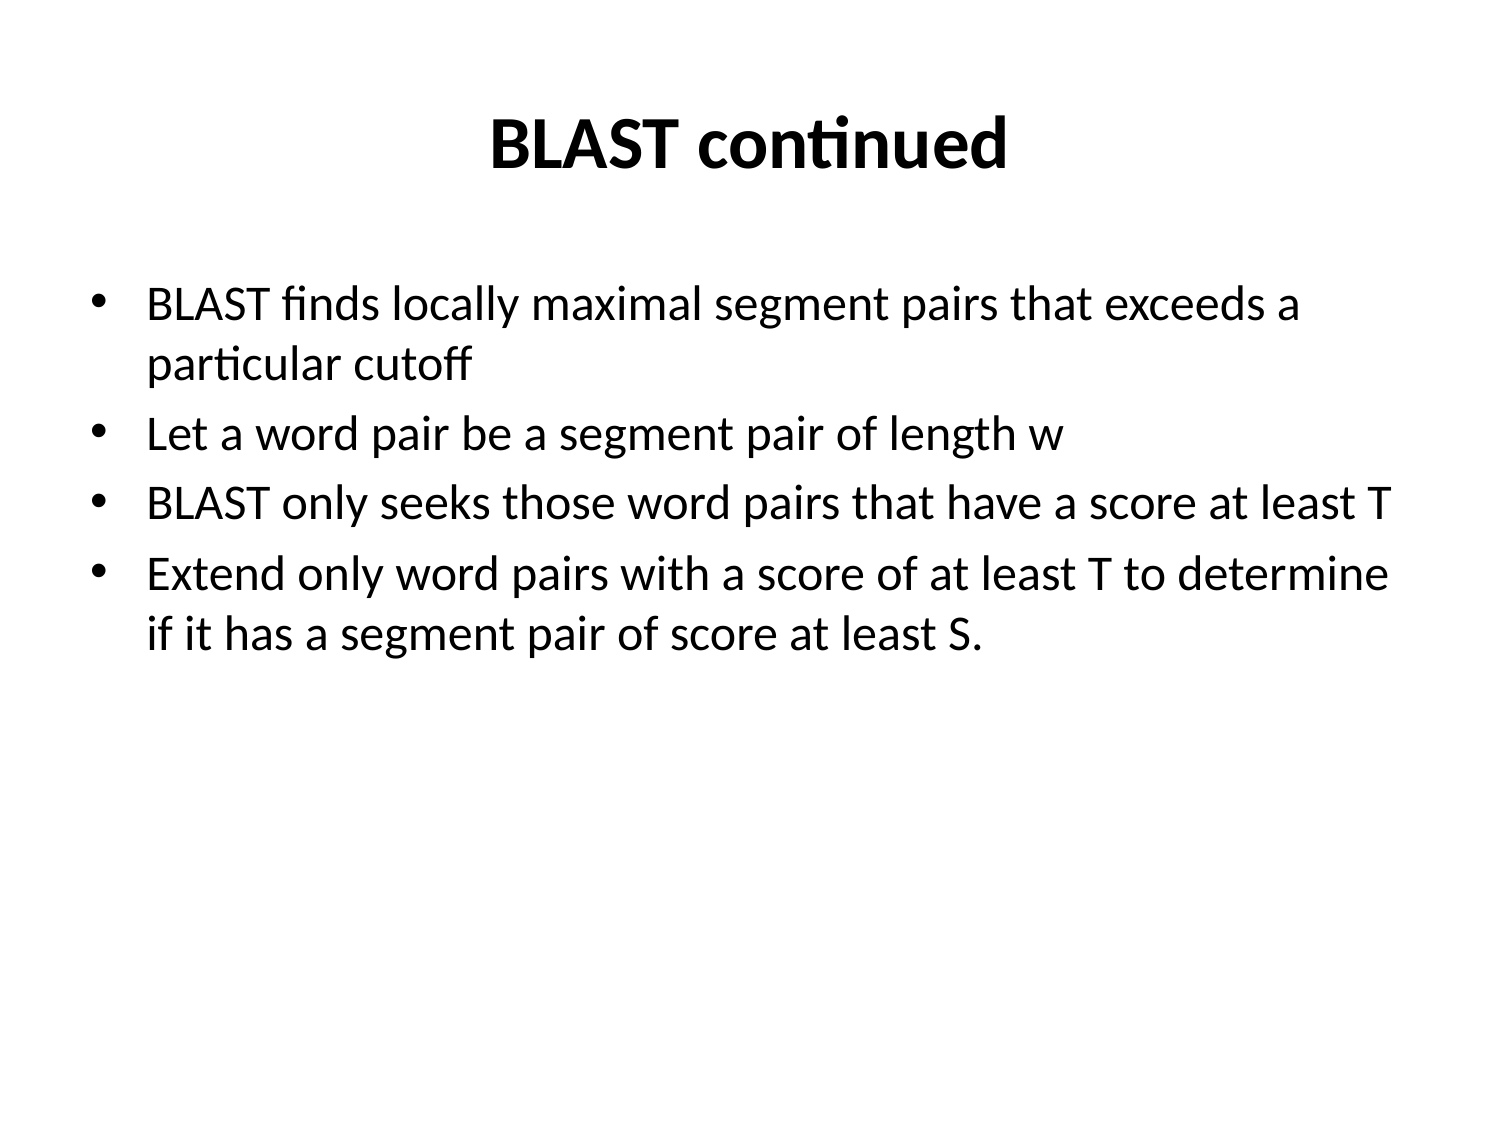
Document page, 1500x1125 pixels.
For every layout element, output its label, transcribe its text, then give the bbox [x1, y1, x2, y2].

title BLAST continued [75, 45, 1425, 233]
list BLAST finds locally maximal segment pairs that exceeds a particular cutoff Let a word pair be a segment pair of length w BLAST only seeks those word pairs that have a score at least T Extend only word pairs with a score of at least T to determine if it has a segment pair of score at least S. [75, 262, 1425, 1005]
